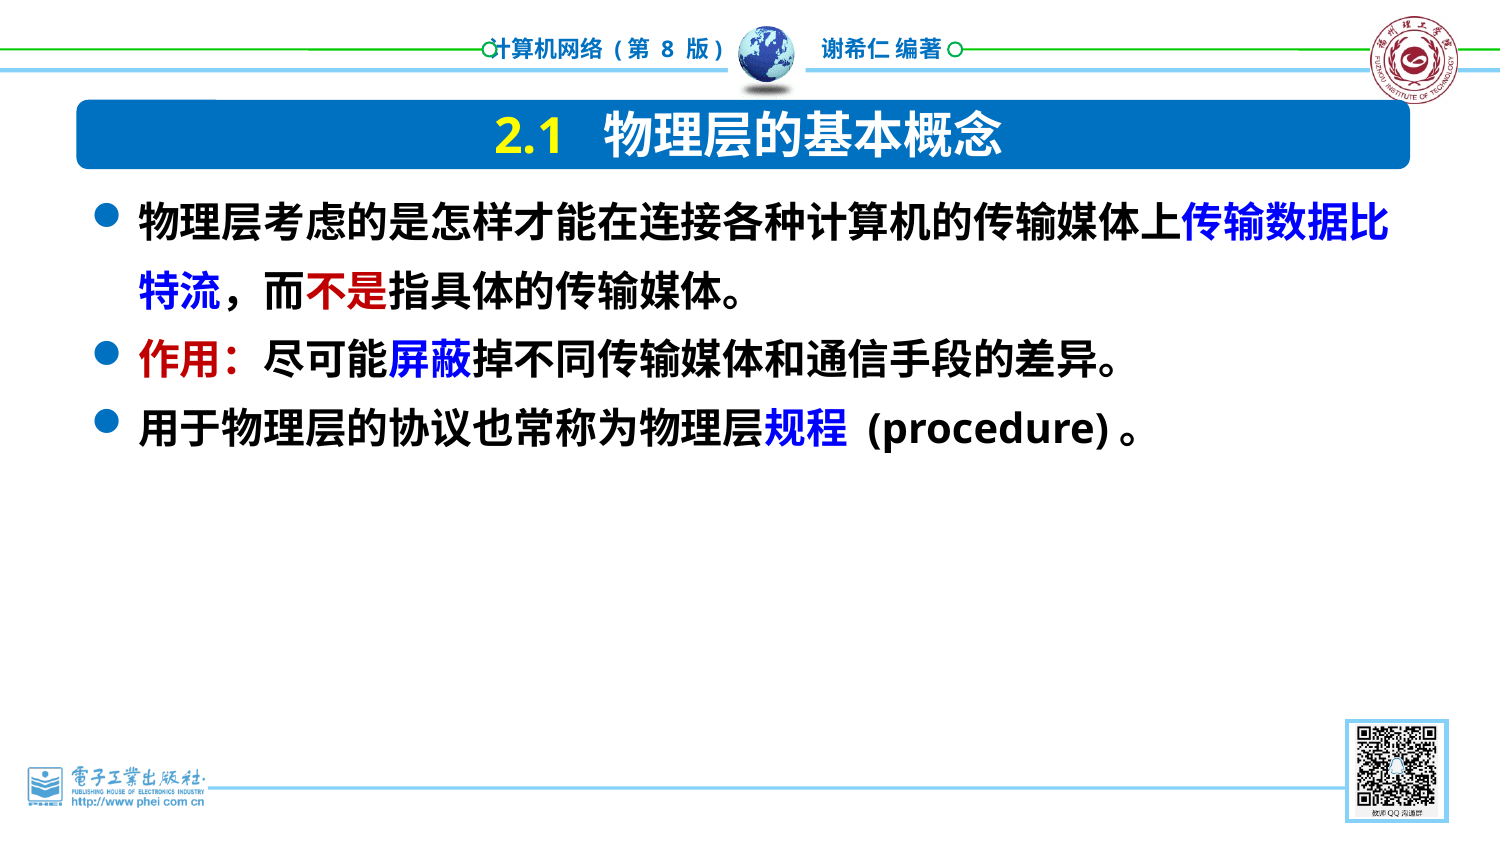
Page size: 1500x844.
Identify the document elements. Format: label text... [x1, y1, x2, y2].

list 物理层考虑的是怎样才能在连接各种计算机的传输媒体上传输数据比特流，而不是指具体的传输媒体。 作用：尽可能屏蔽掉不同传输媒体和通信手段的差异。 用于物理层的协议也常称为物理层规程 (procedure)。 [76, 169, 1410, 715]
picture [736, 24, 796, 99]
picture [1355, 724, 1438, 817]
picture [1370, 16, 1458, 104]
picture [23, 764, 208, 809]
list 2.1 物理层的基本概念 [204, 106, 1293, 161]
